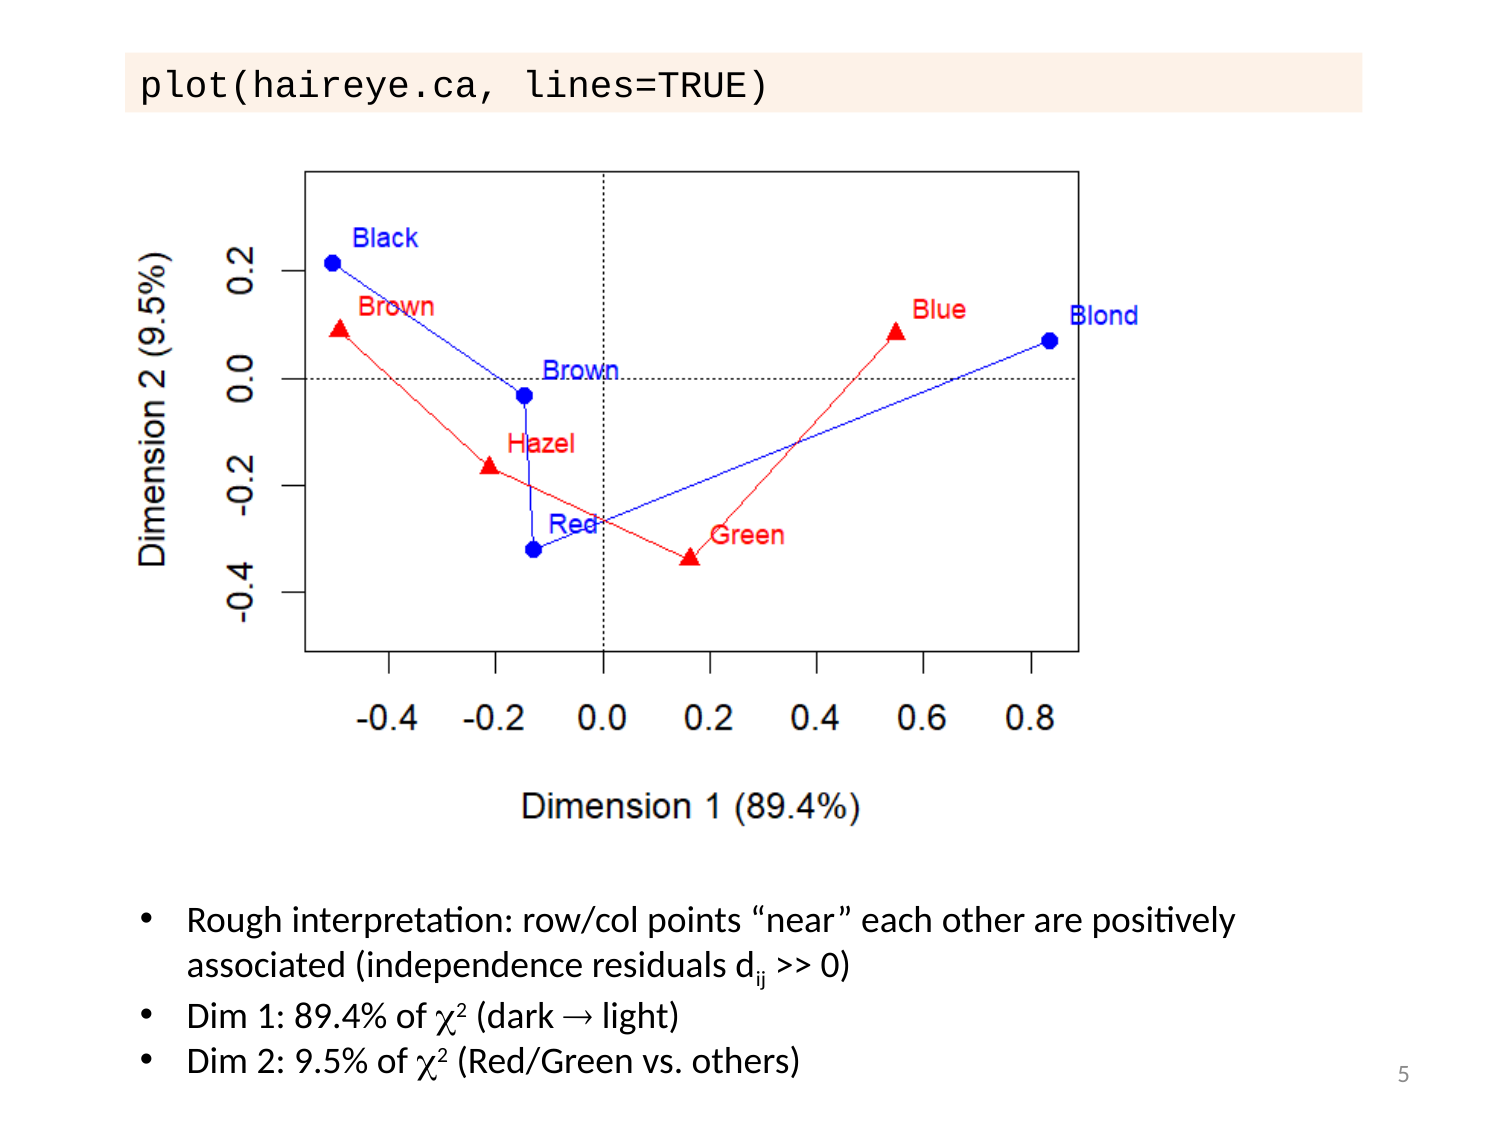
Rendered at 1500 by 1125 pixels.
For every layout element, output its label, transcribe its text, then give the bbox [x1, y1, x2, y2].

text_box plot(haireye.ca, lines=TRUE) [125, 52, 1363, 113]
slide_number 5 [1074, 1042, 1425, 1103]
text_box Rough interpretation: row/col points “near” each other are positively associated (independence residuals dij >> 0) Dim 1: 89.4% of 2 (dark  light) Dim 2: 9.5% of 2 (Red/Green vs. others) [125, 887, 1363, 1089]
picture [124, 123, 1171, 875]
